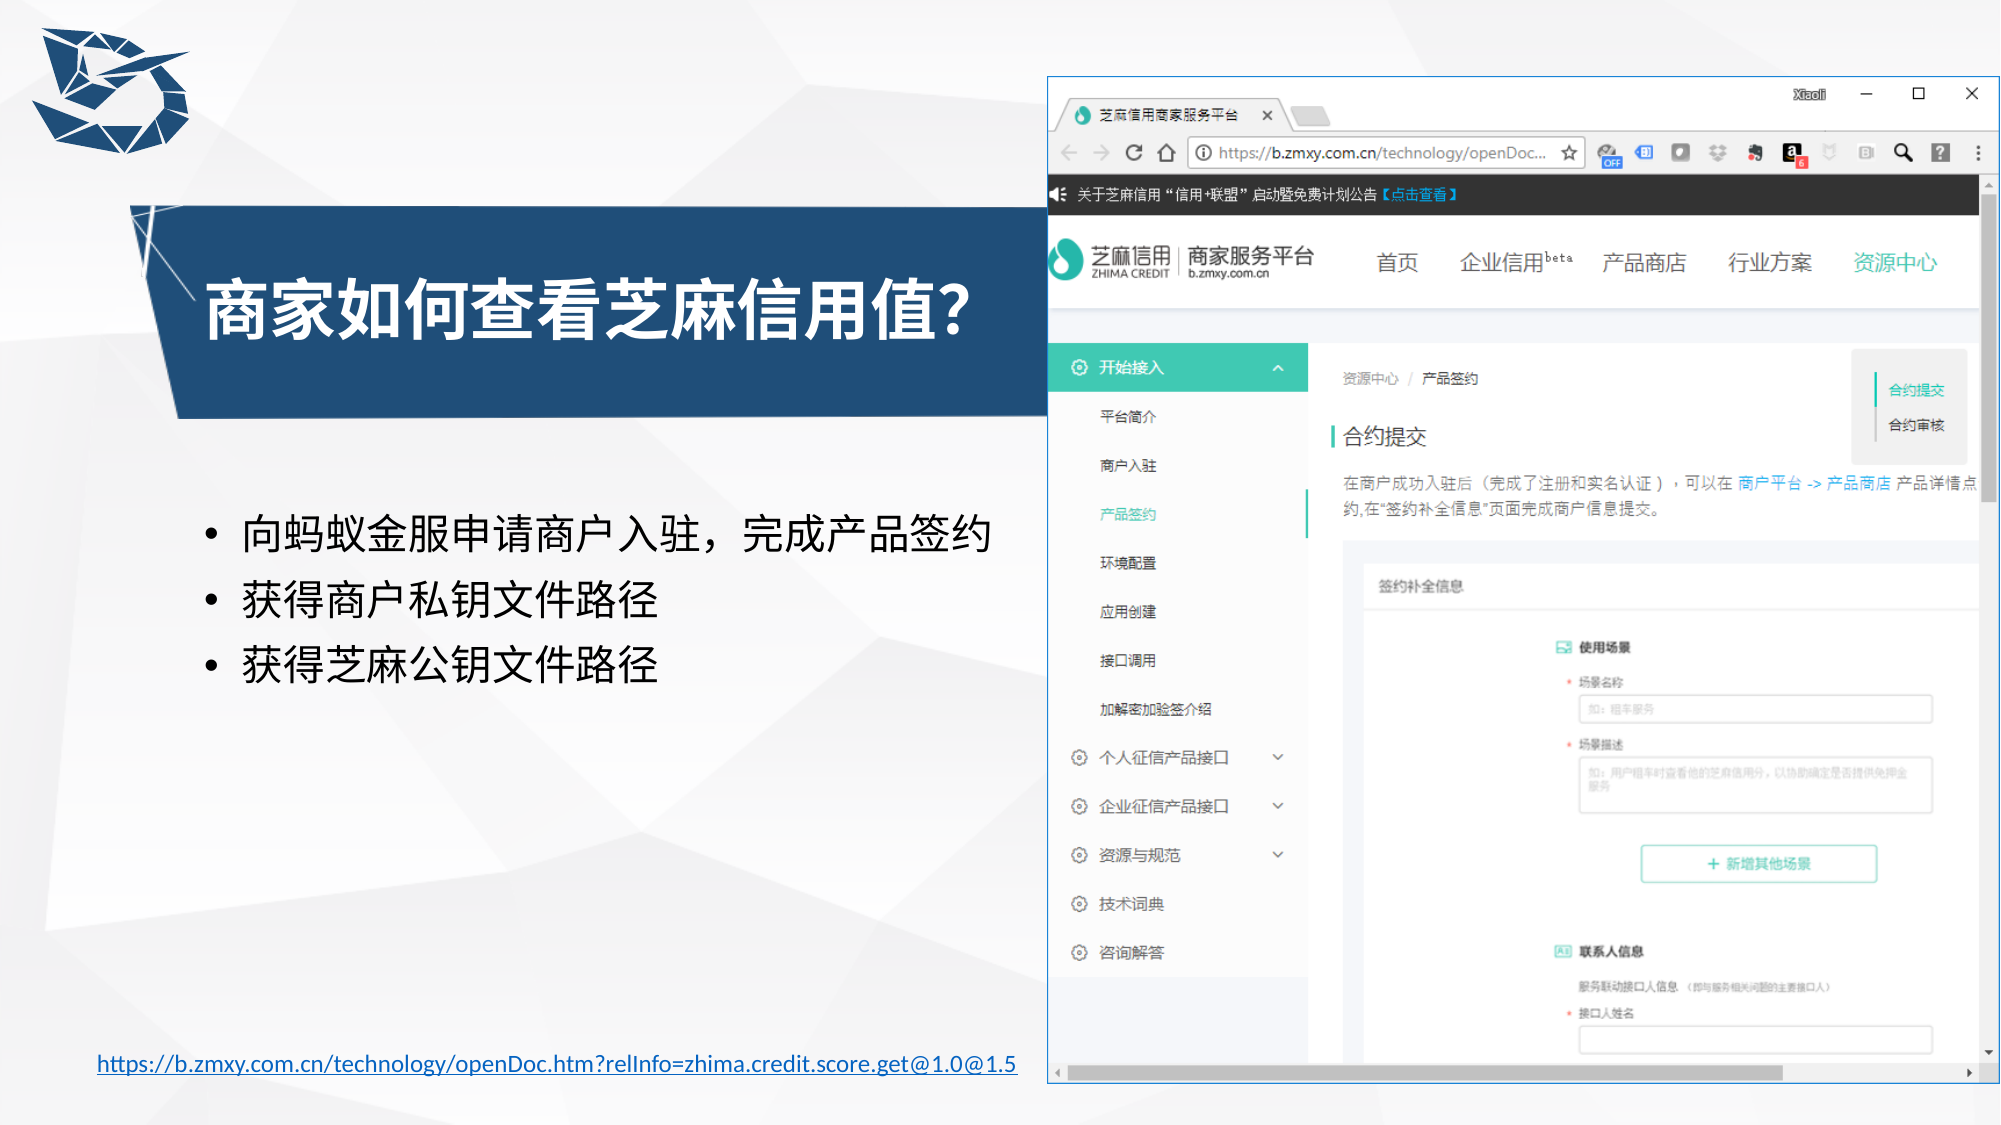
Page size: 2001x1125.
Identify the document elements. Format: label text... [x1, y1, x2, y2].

picture [0, 0, 2001, 1125]
list 向蚂蚁金服申请商户入驻，完成产品签约 获得商户私钥文件路径 获得芝麻公钥文件路径 [189, 505, 1047, 940]
title 商家如何查看芝麻信用值？ [188, 241, 1047, 385]
text_box https://b.zmxy.com.cn/technology/openDoc.htm?relInfo=zhima.credit.score.get@1.0@1.5 [82, 1037, 1083, 1085]
